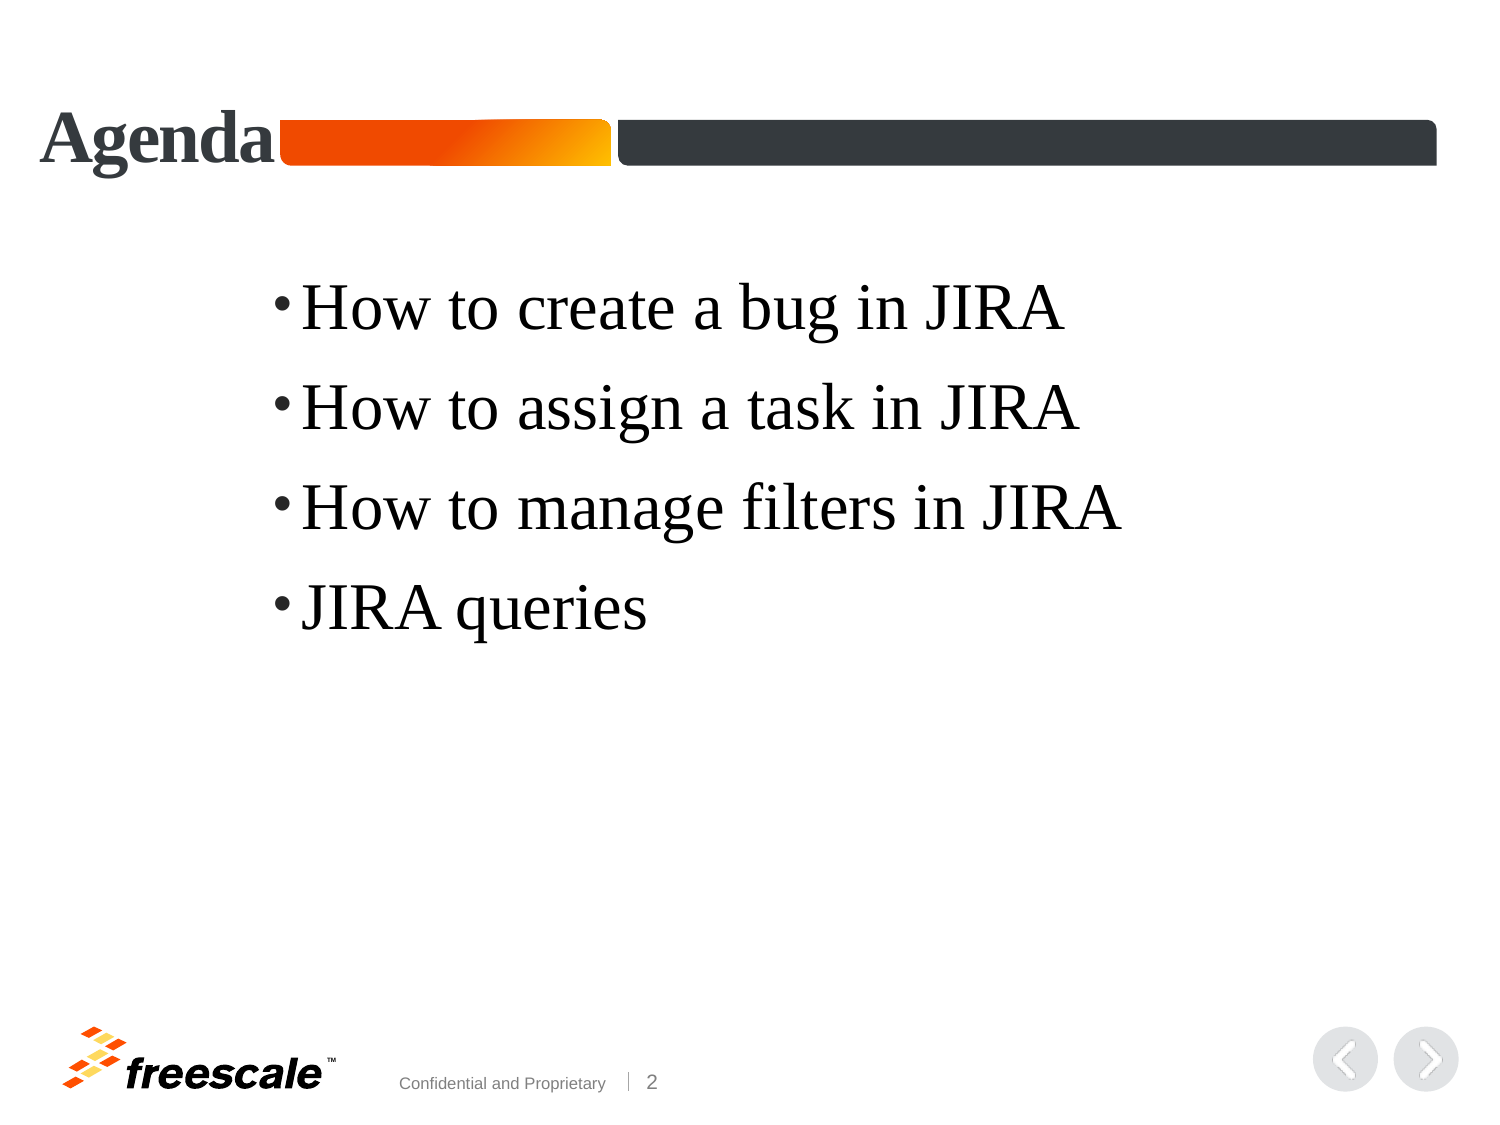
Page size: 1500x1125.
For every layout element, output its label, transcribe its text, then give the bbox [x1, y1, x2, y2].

picture [1316, 1032, 1376, 1088]
title Agenda [24, 78, 305, 187]
list How to create a bug in JIRA How to assign a task in JIRA How to manage filters in JIRA JIRA queries [258, 255, 1427, 655]
picture [1400, 1032, 1459, 1088]
